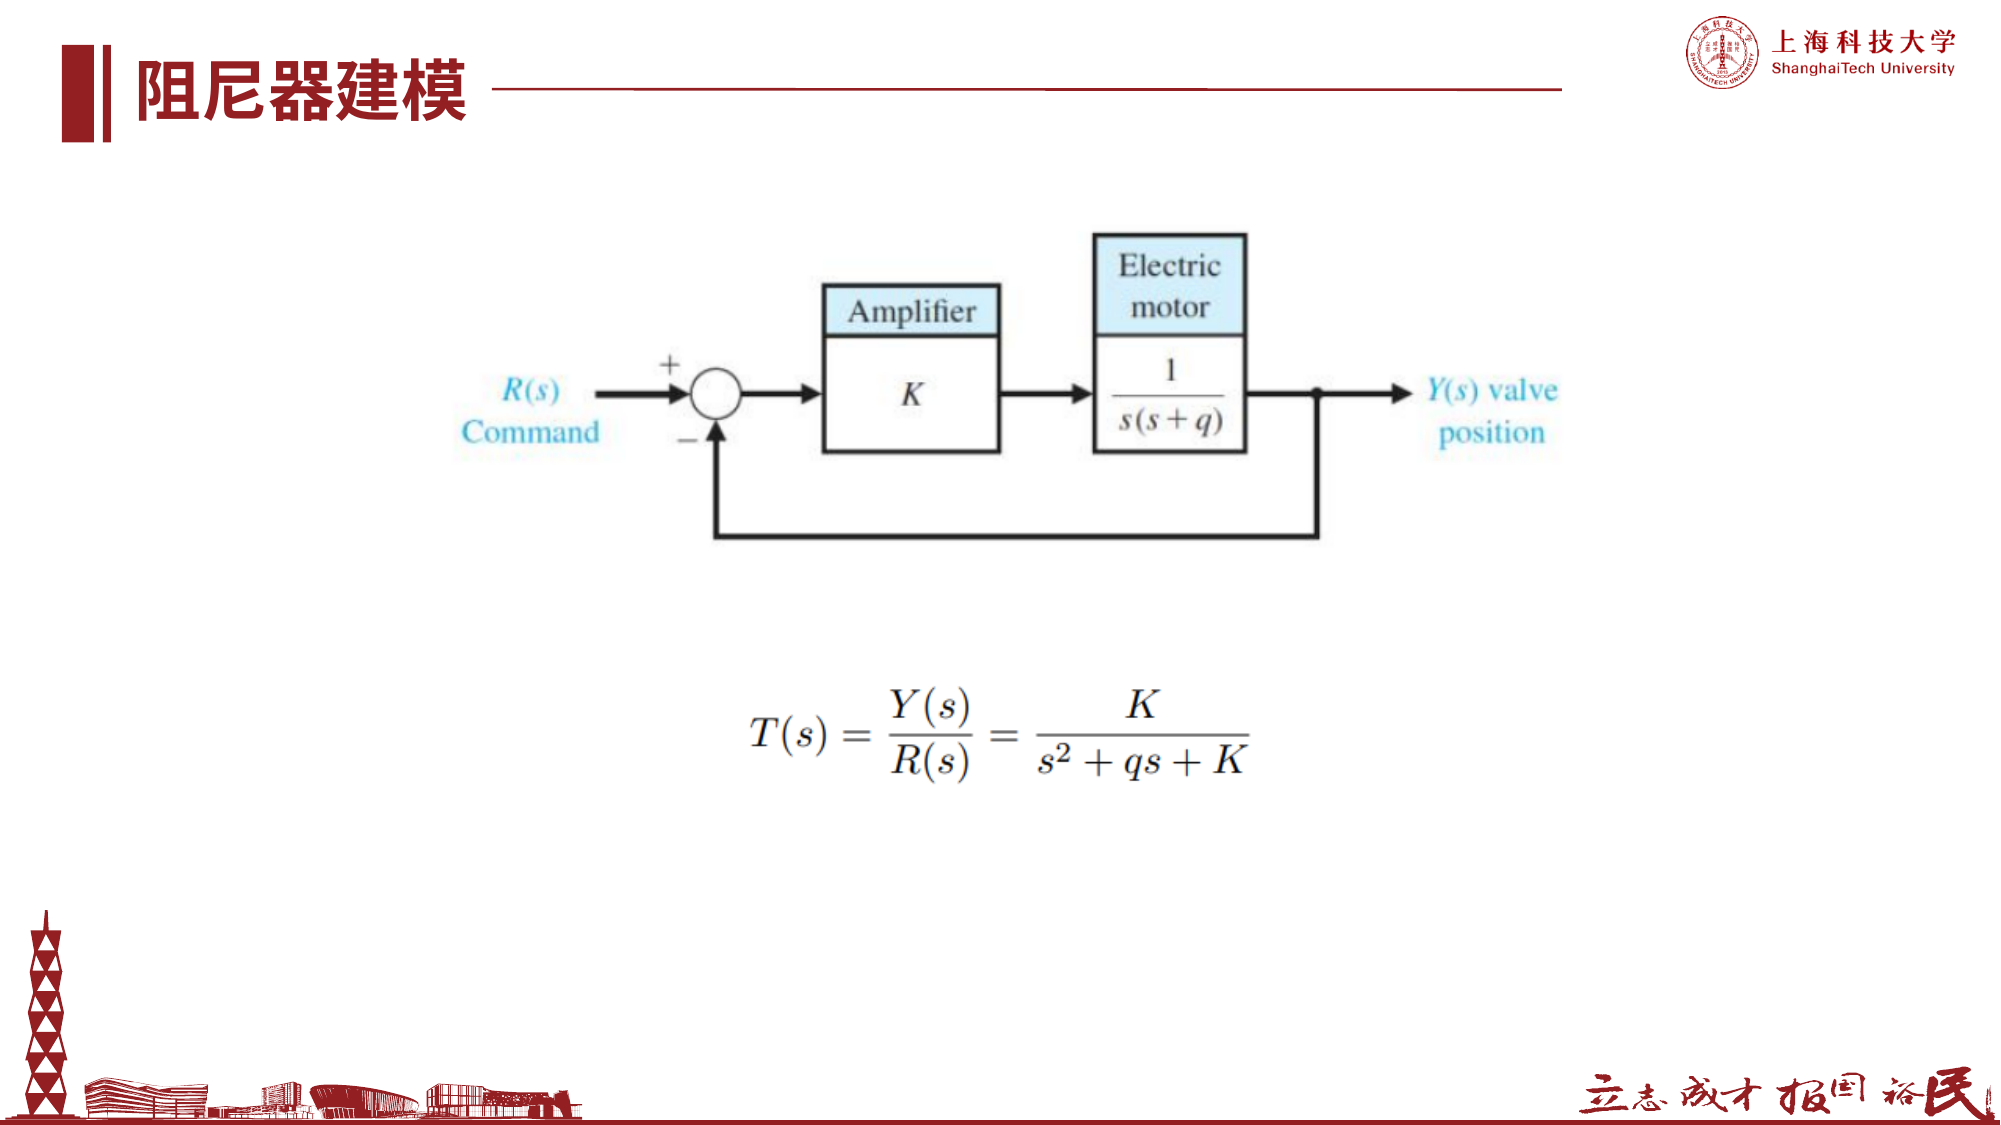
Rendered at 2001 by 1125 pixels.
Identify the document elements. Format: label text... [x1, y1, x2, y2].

picture [413, 224, 1587, 563]
picture [718, 655, 1282, 811]
text_box 阻尼器建模 [120, 41, 492, 137]
text_box [102, 44, 112, 143]
picture [1686, 16, 1955, 89]
text_box [61, 44, 95, 143]
